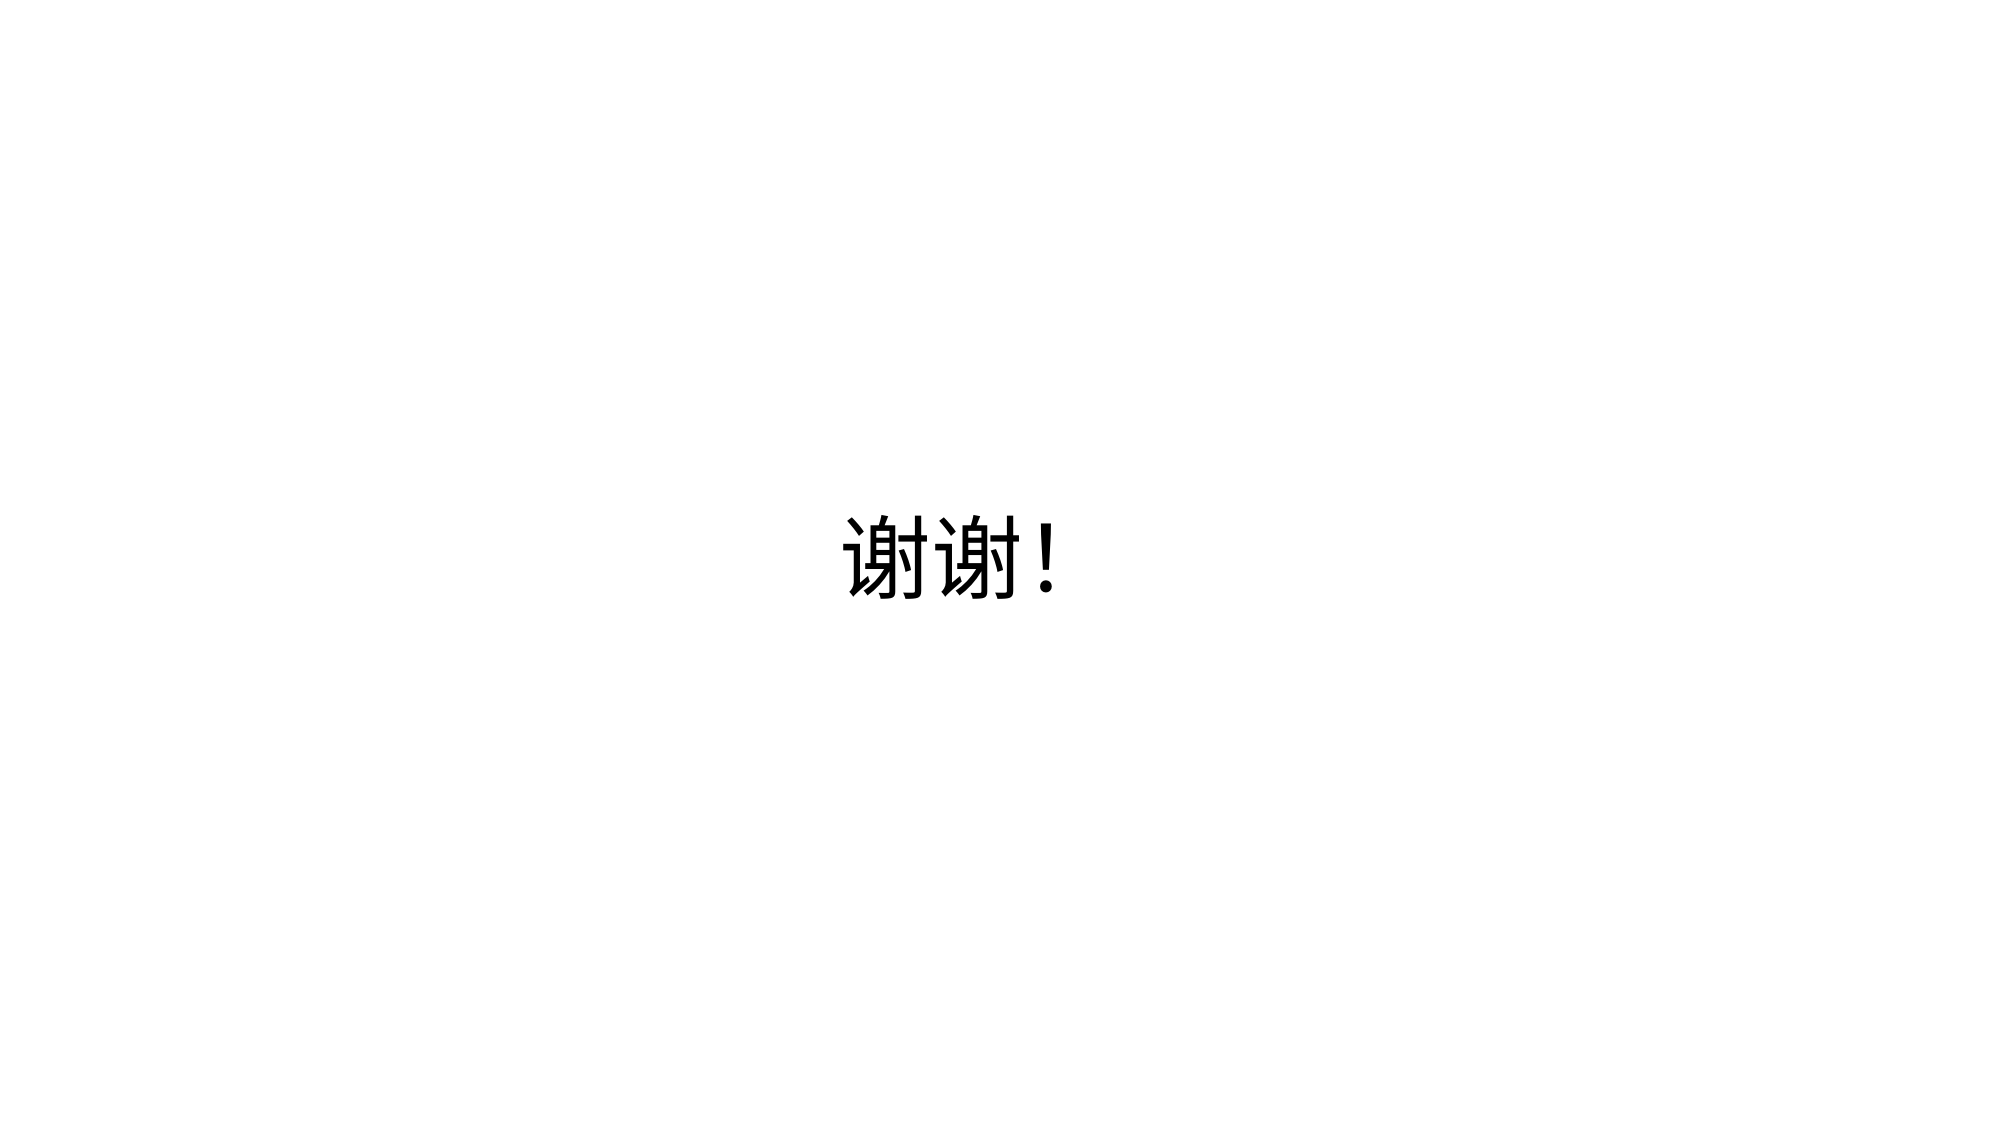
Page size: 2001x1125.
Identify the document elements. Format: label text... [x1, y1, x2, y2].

title 谢谢！ [824, 453, 1243, 672]
